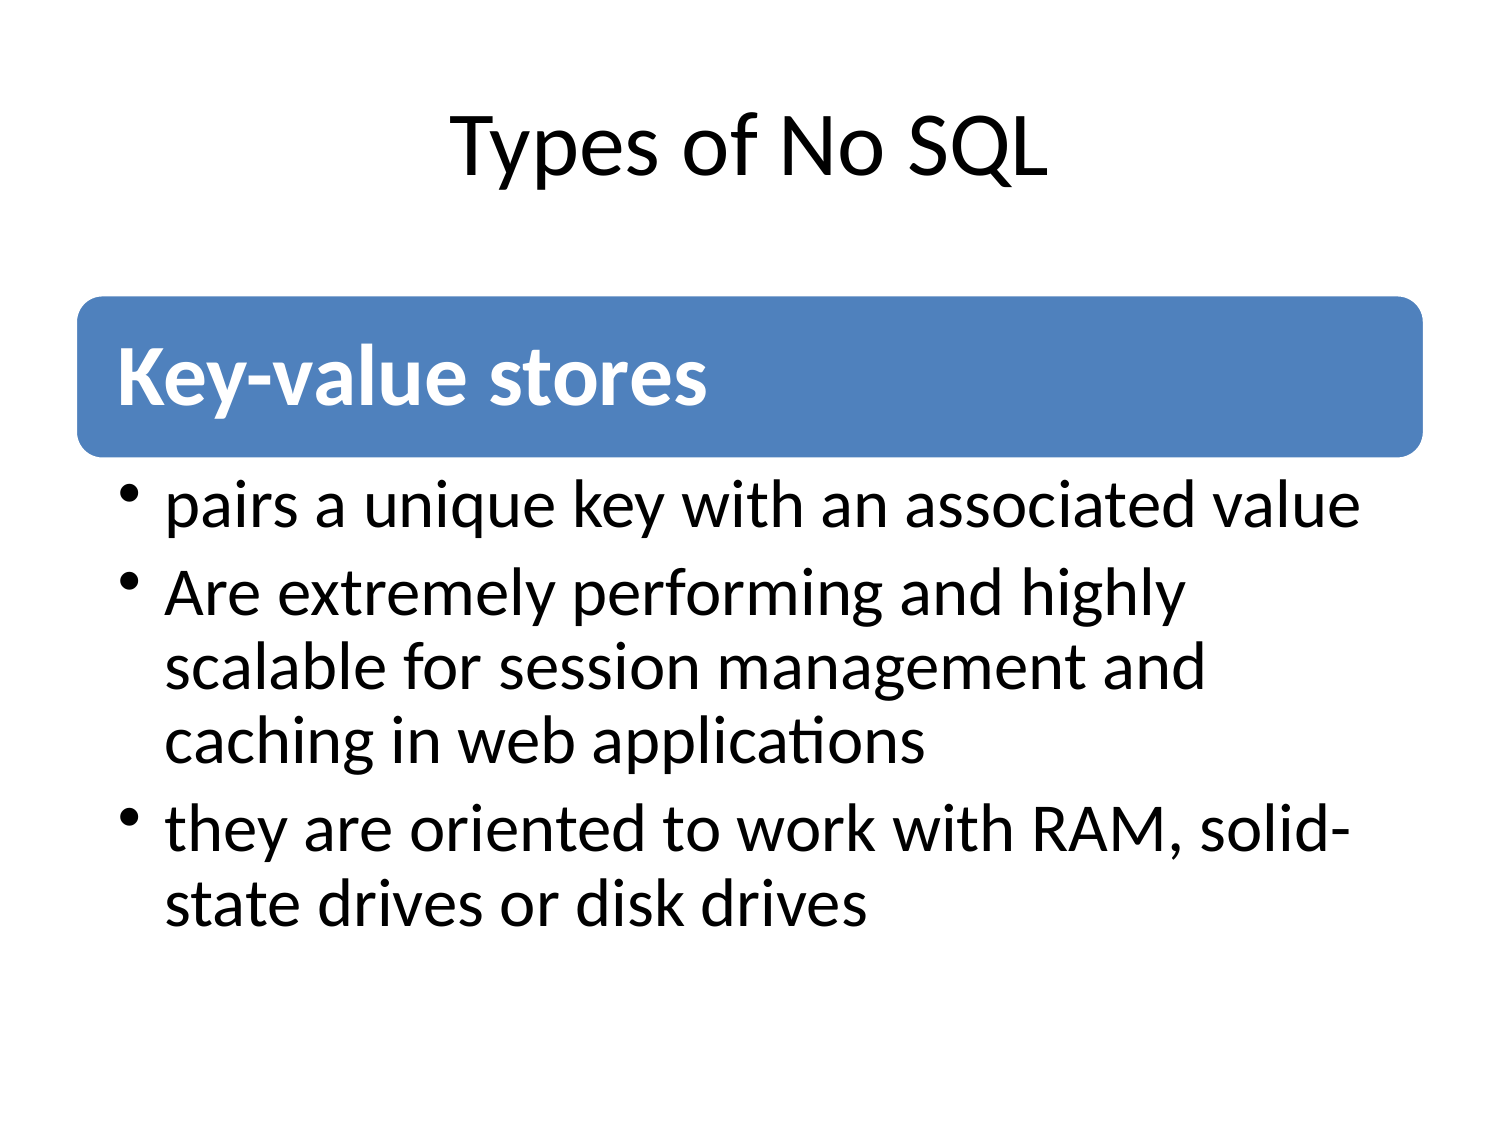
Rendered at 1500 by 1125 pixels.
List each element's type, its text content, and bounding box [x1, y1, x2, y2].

title Types of No SQL [75, 45, 1425, 233]
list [74, 262, 1426, 1006]
